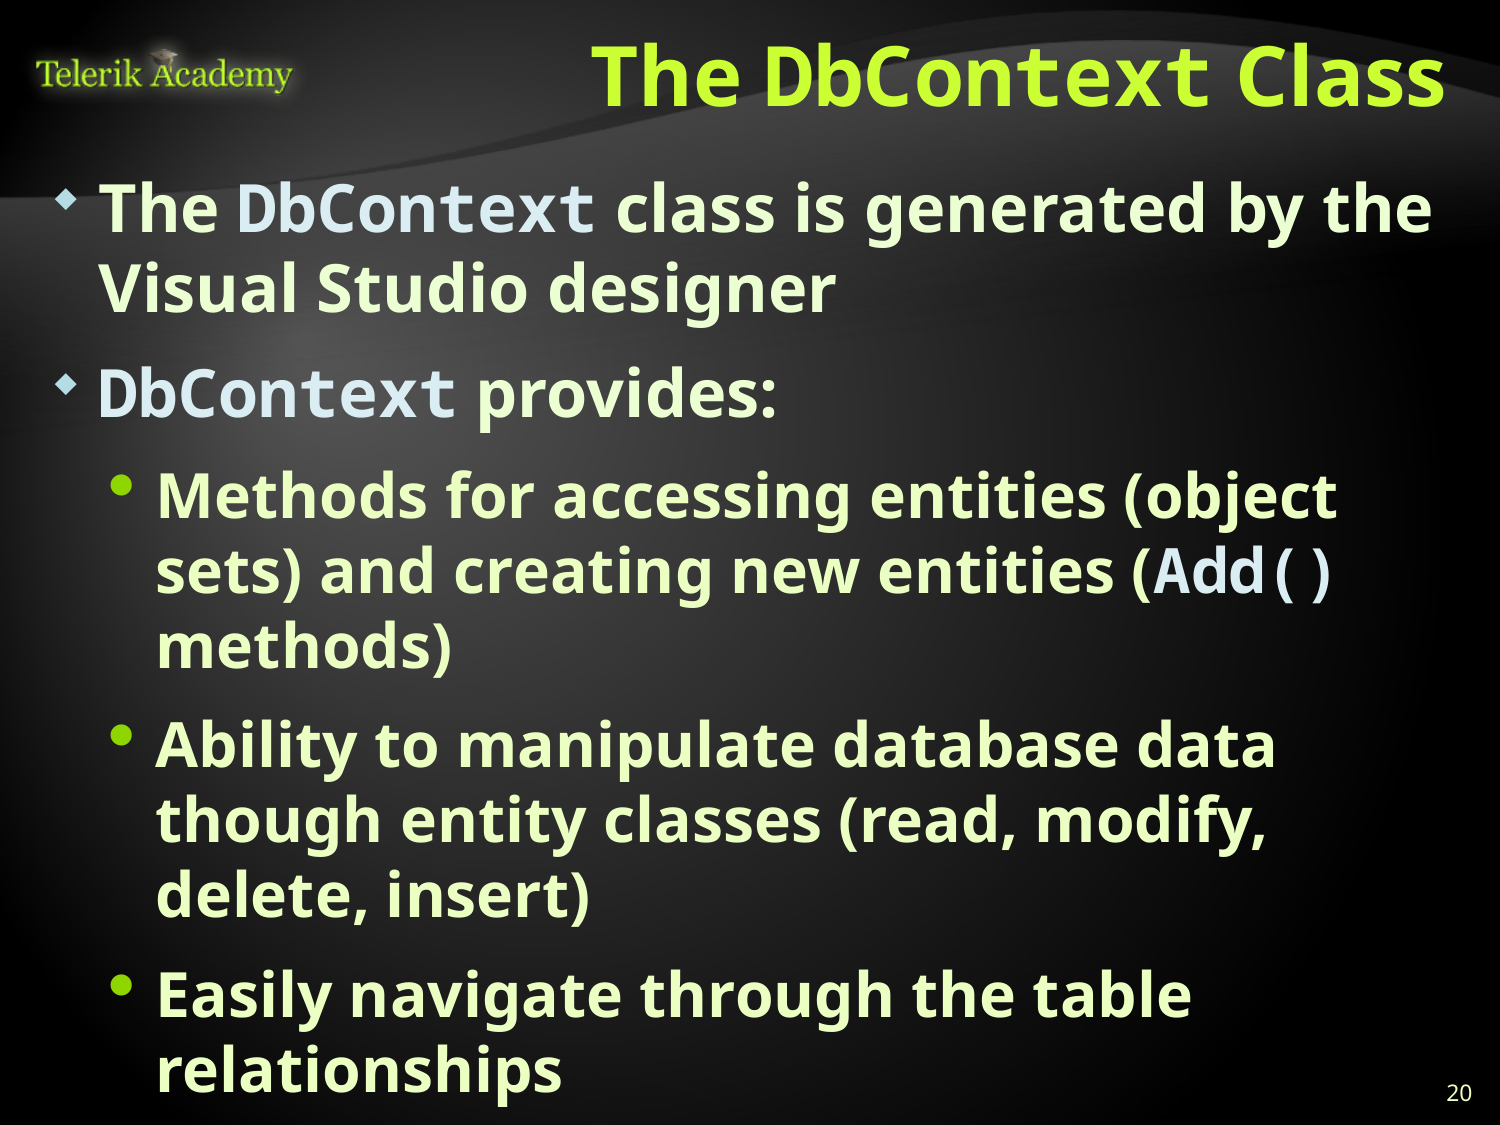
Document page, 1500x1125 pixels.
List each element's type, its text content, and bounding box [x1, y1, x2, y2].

list The DbContext class is generated by the Visual Studio designer DbContext provides: Methods for accessing entities (object sets) and creating new entities (Add() methods) Ability to manipulate database data though entity classes (read, modify, delete, insert) Easily navigate through the table relationships Executing LINQ queries as native SQL queries Create the DB schema in the database server [37, 158, 1463, 1084]
slide_number 20 [1412, 1074, 1488, 1113]
title The DbContext Class [300, 12, 1463, 150]
picture [0, 0, 1500, 1125]
